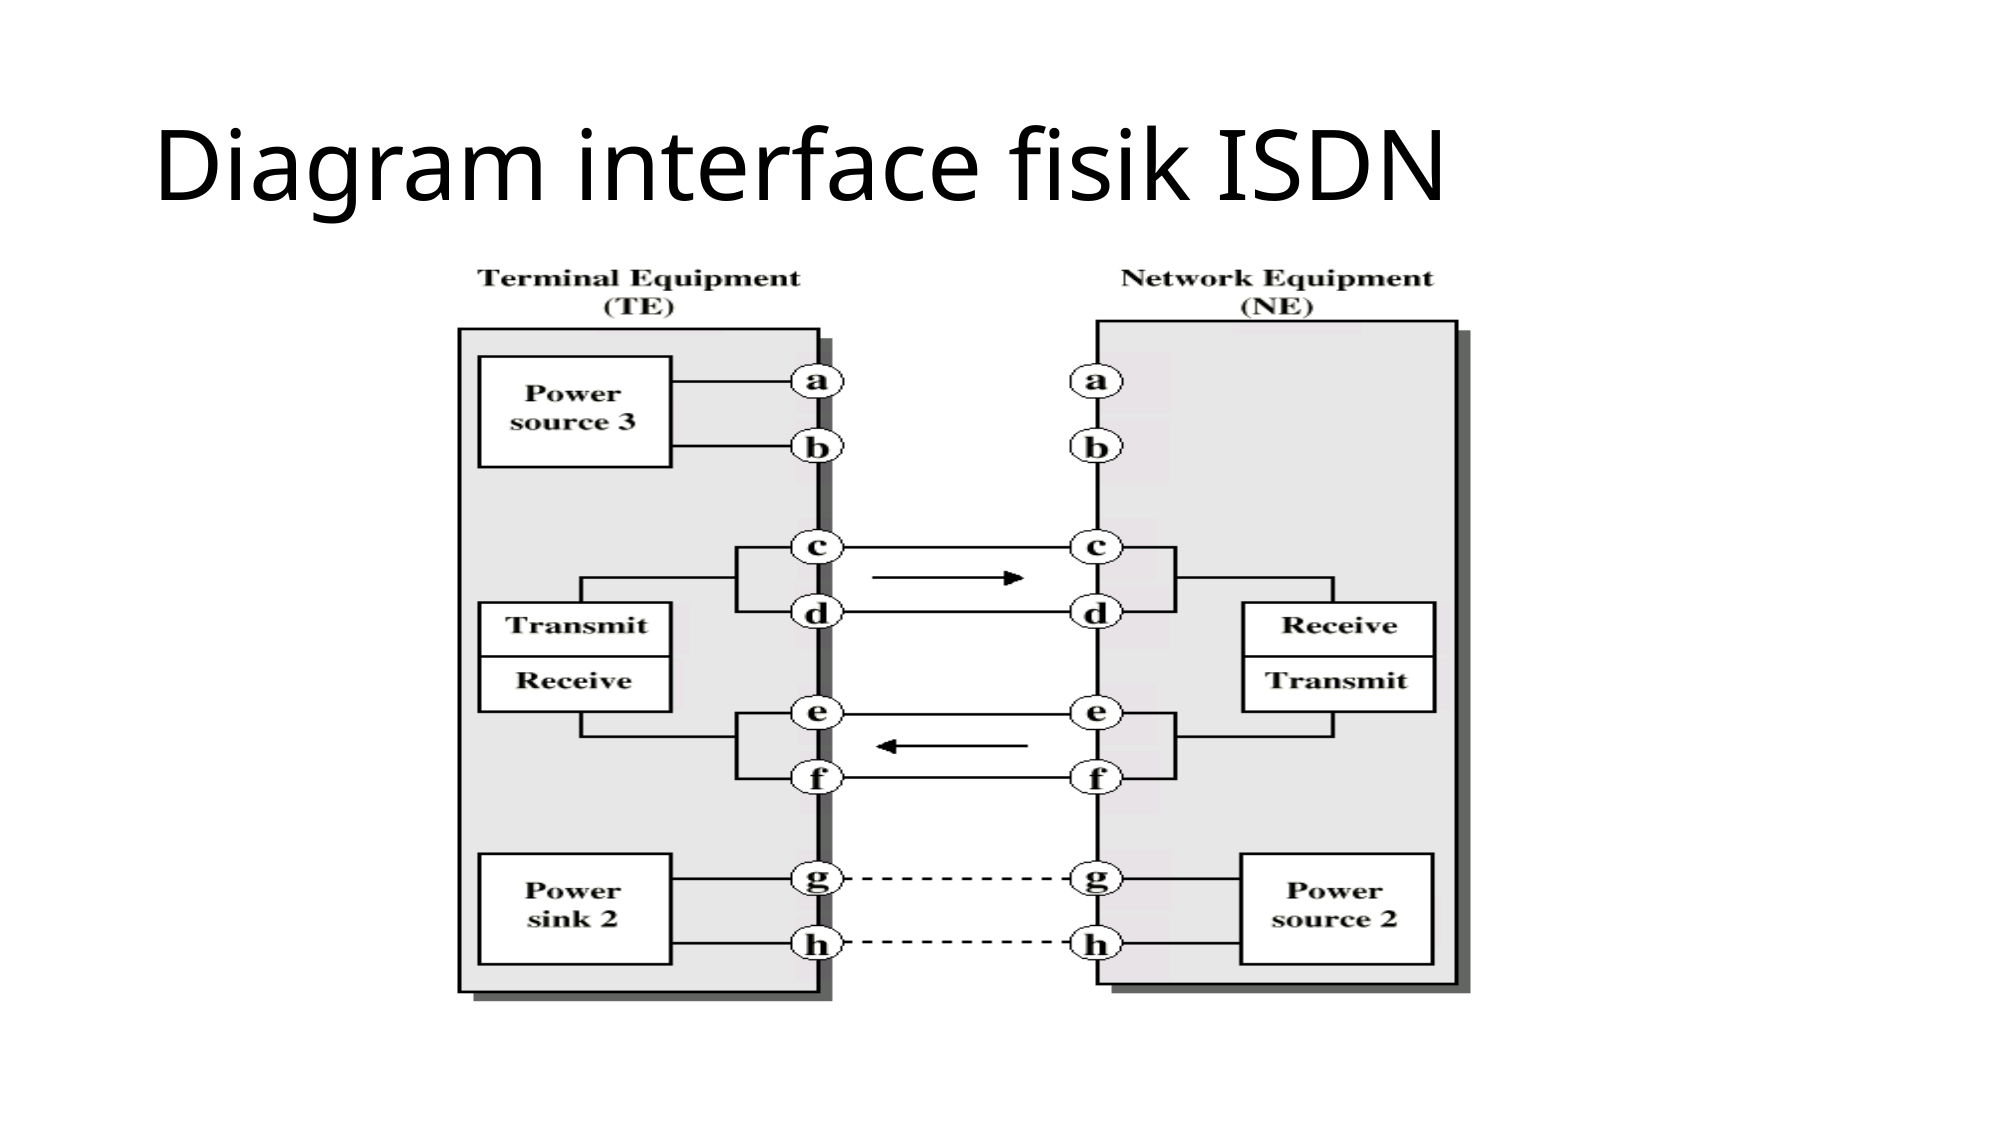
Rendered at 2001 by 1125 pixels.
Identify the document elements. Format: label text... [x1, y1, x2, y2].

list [456, 262, 1473, 1005]
title Diagram interface fisik ISDN [137, 59, 1863, 278]
